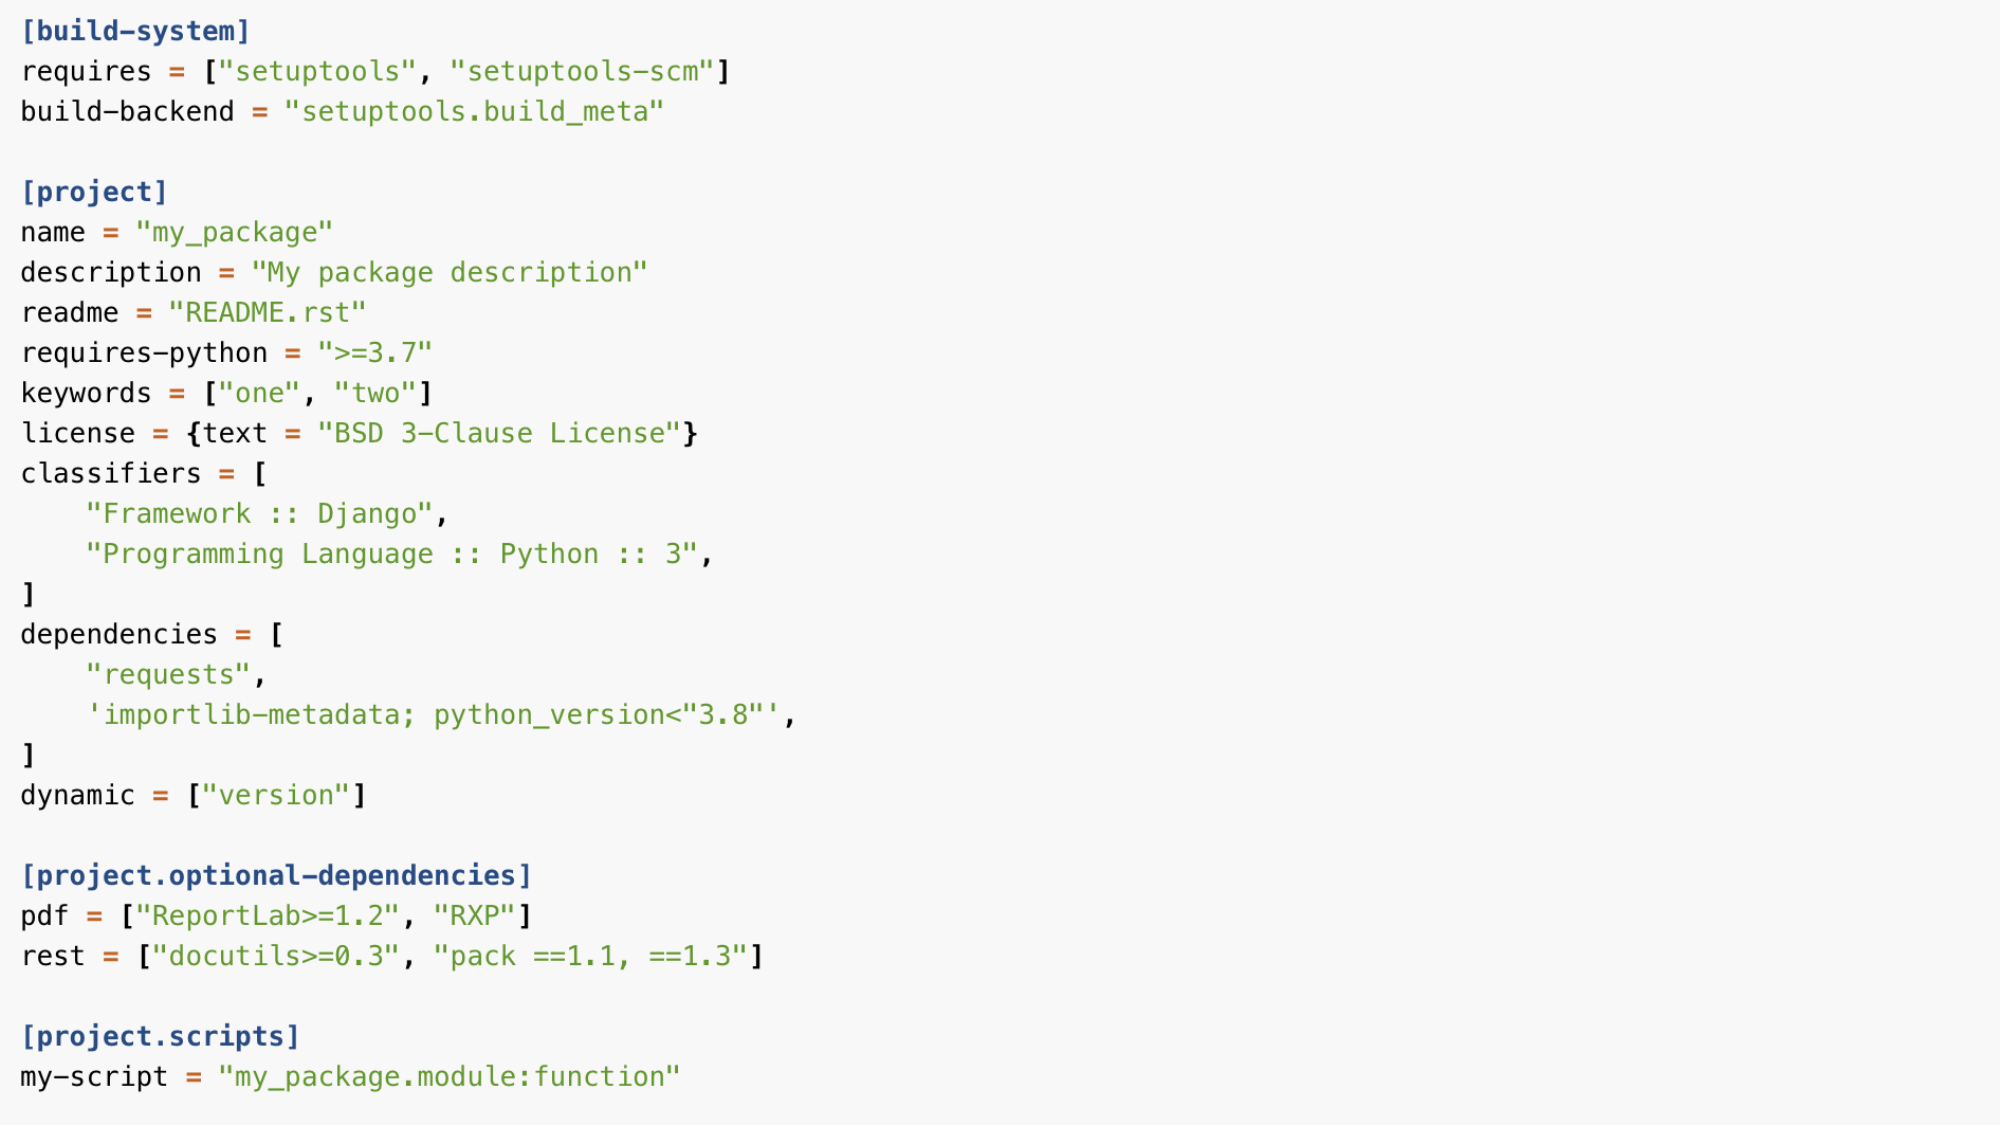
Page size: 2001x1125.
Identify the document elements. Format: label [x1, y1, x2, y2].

list [0, 0, 1502, 1125]
